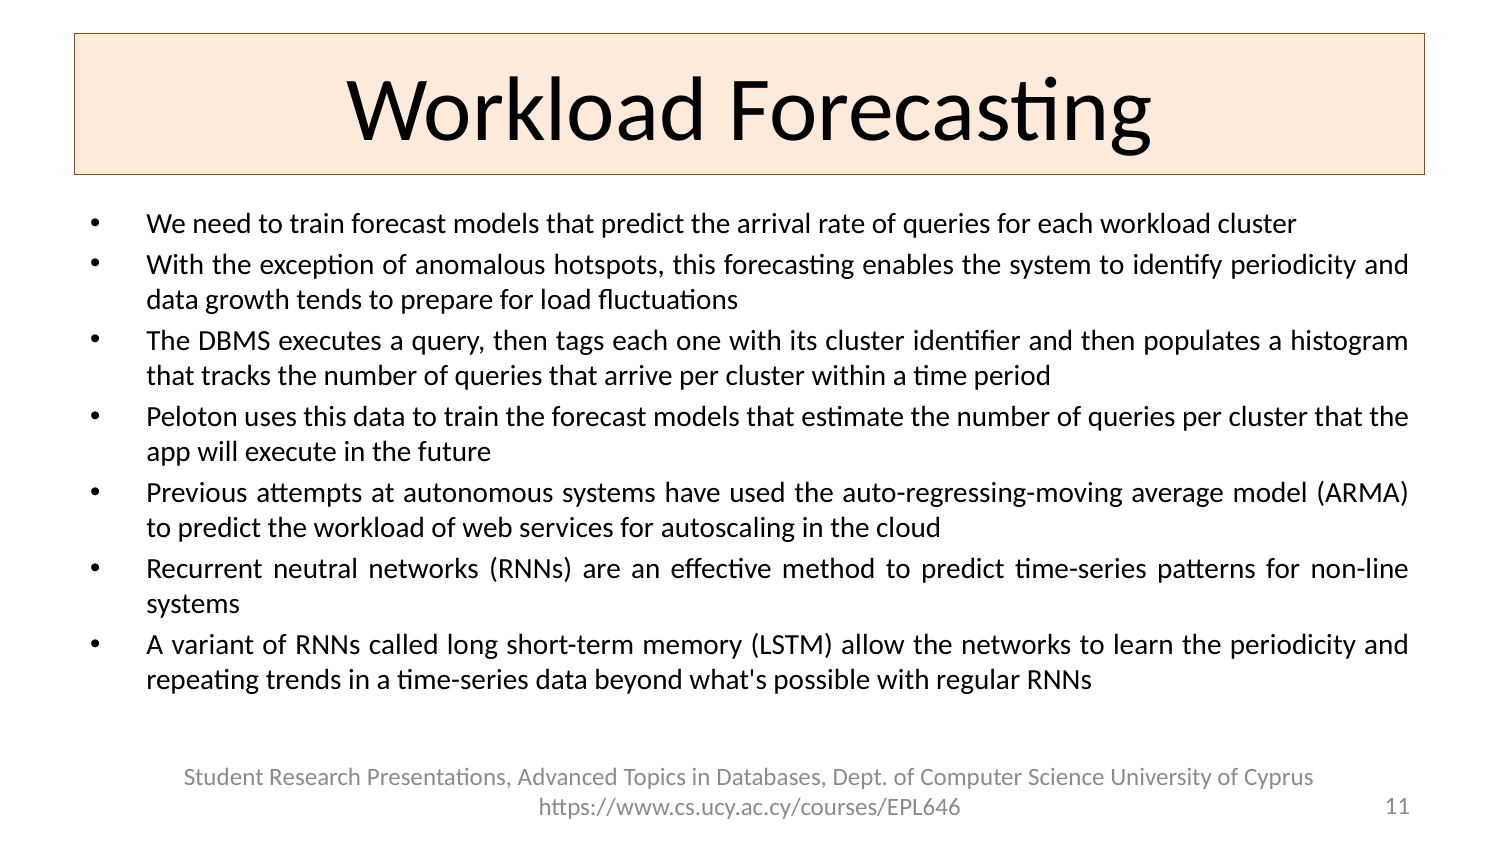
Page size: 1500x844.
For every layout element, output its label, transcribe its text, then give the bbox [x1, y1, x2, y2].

list We need to train forecast models that predict the arrival rate of queries for each workload cluster With the exception of anomalous hotspots, this forecasting enables the system to identify periodicity and data growth tends to prepare for load fluctuations The DBMS executes a query, then tags each one with its cluster identifier and then populates a histogram that tracks the number of queries that arrive per cluster within a time period Peloton uses this data to train the forecast models that estimate the number of queries per cluster that the app will execute in the future Previous attempts at autonomous systems have used the auto-regressing-moving average model (ARMA) to predict the workload of web services for autoscaling in the cloud Recurrent neutral networks (RNNs) are an effective method to predict time-series patterns for non-line systems A variant of RNNs called long short-term memory (LSTM) allow the networks to learn the periodicity and repeating trends in a time-series data beyond what's possible with regular RNNs [75, 196, 1425, 754]
footer Student Research Presentations, Advanced Topics in Databases, Dept. of Computer Science University of Cyprus https://www.cs.ucy.ac.cy/courses/EPL646 [105, 753, 1395, 827]
slide_number 11 [1395, 782, 1425, 827]
text_box Workload Forecasting [74, 33, 1425, 175]
